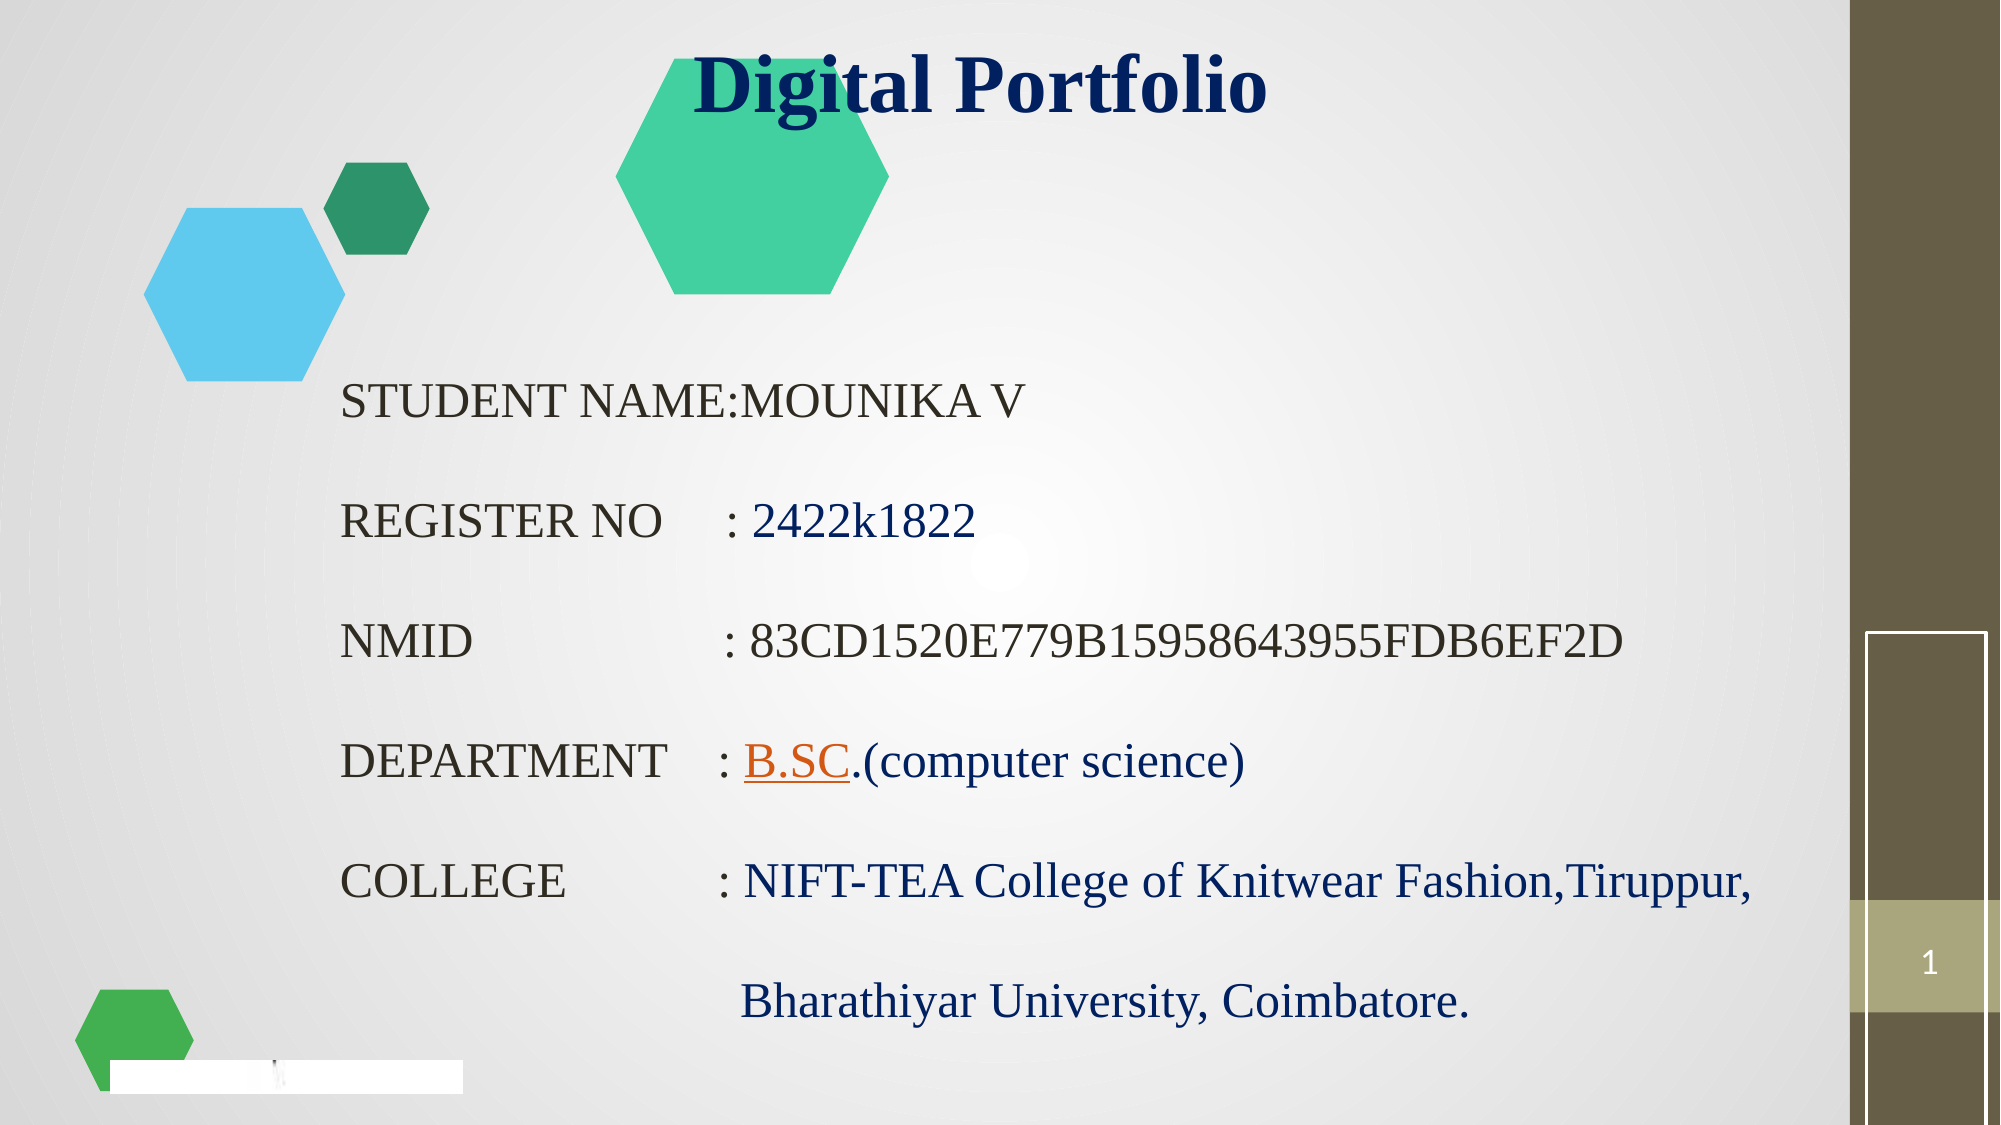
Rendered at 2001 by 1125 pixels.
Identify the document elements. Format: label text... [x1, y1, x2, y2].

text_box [143, 162, 430, 382]
text_box STUDENT NAME:MOUNIKA V REGISTER NO : 2422k1822 NMID : 83CD1520E779B15958643955FDB6EF2D DEPARTMENT : B.SC.(computer science) COLLEGE : NIFT-TEA College of Knitwear Fashion,Tiruppur, Bharathiyar University, Coimbatore. [324, 299, 1818, 1125]
slide_number 1 [1865, 631, 1988, 1125]
picture [110, 1060, 463, 1094]
text_box [75, 989, 194, 1092]
title Digital Portfolio [0, 26, 2000, 295]
